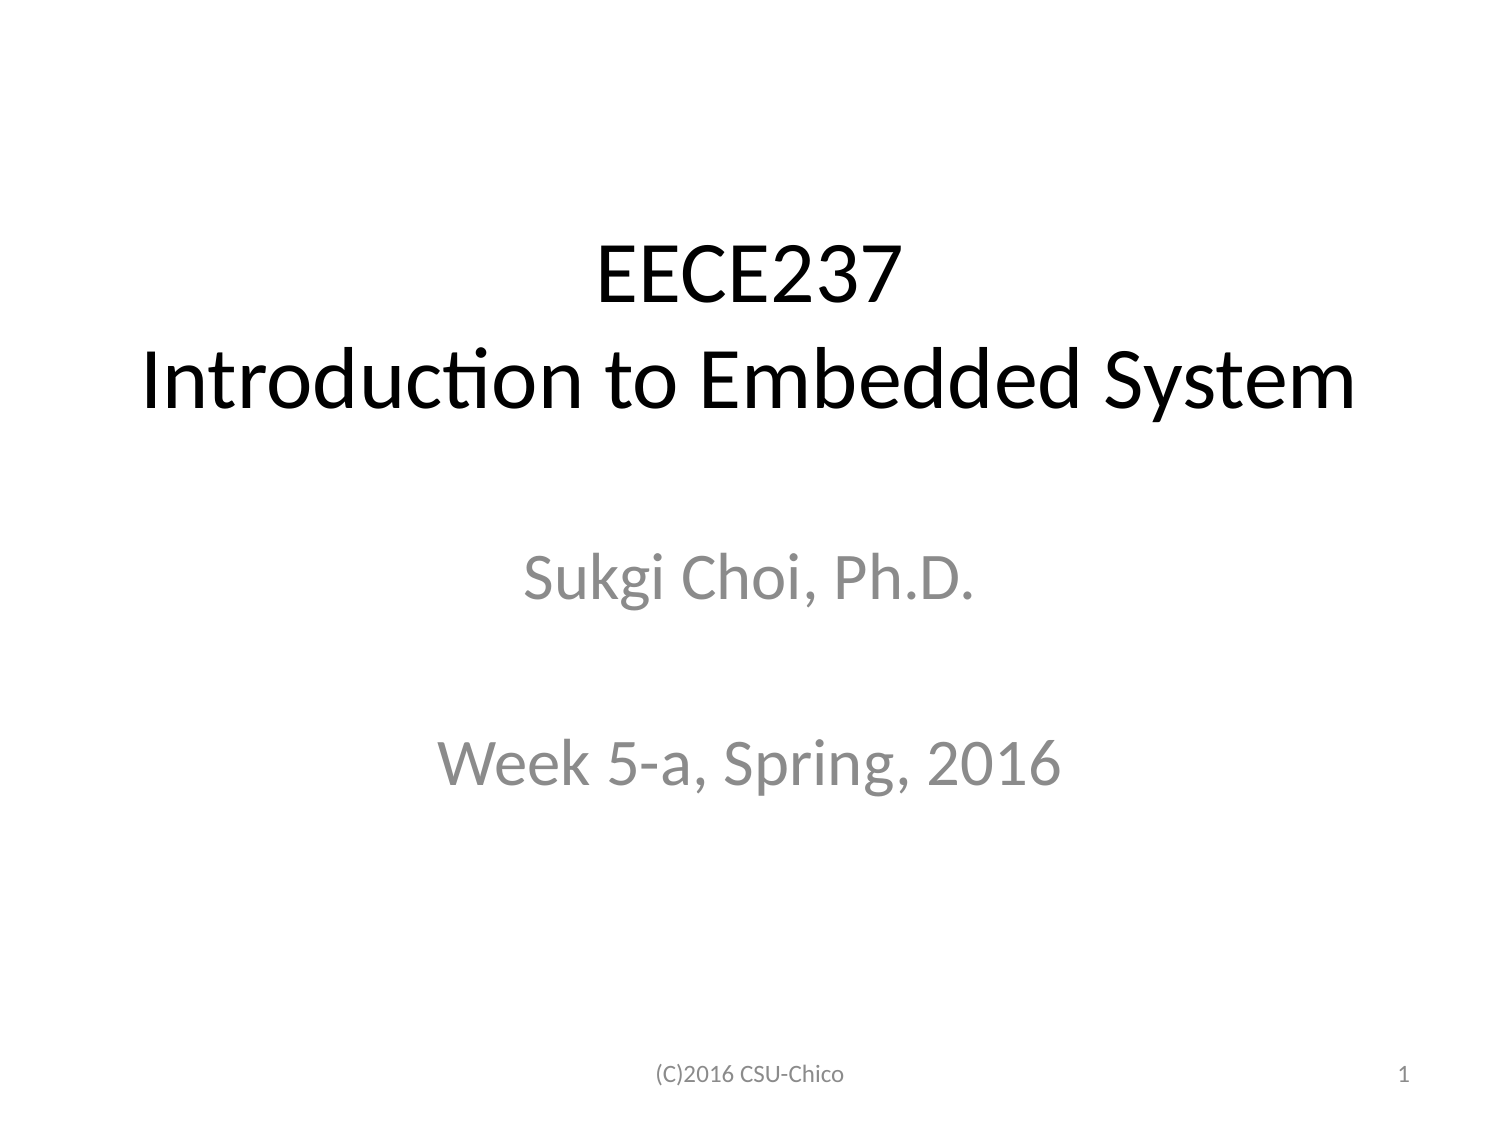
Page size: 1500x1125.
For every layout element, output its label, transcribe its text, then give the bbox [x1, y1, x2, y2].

footer (C)2016 CSU-Chico [512, 1042, 988, 1103]
slide_number 1 [1074, 1042, 1425, 1103]
subtitle Sukgi Choi, Ph.D. Week 5-a, Spring, 2016 [225, 525, 1275, 925]
title EECE237 Introduction to Embedded System [112, 200, 1388, 442]
